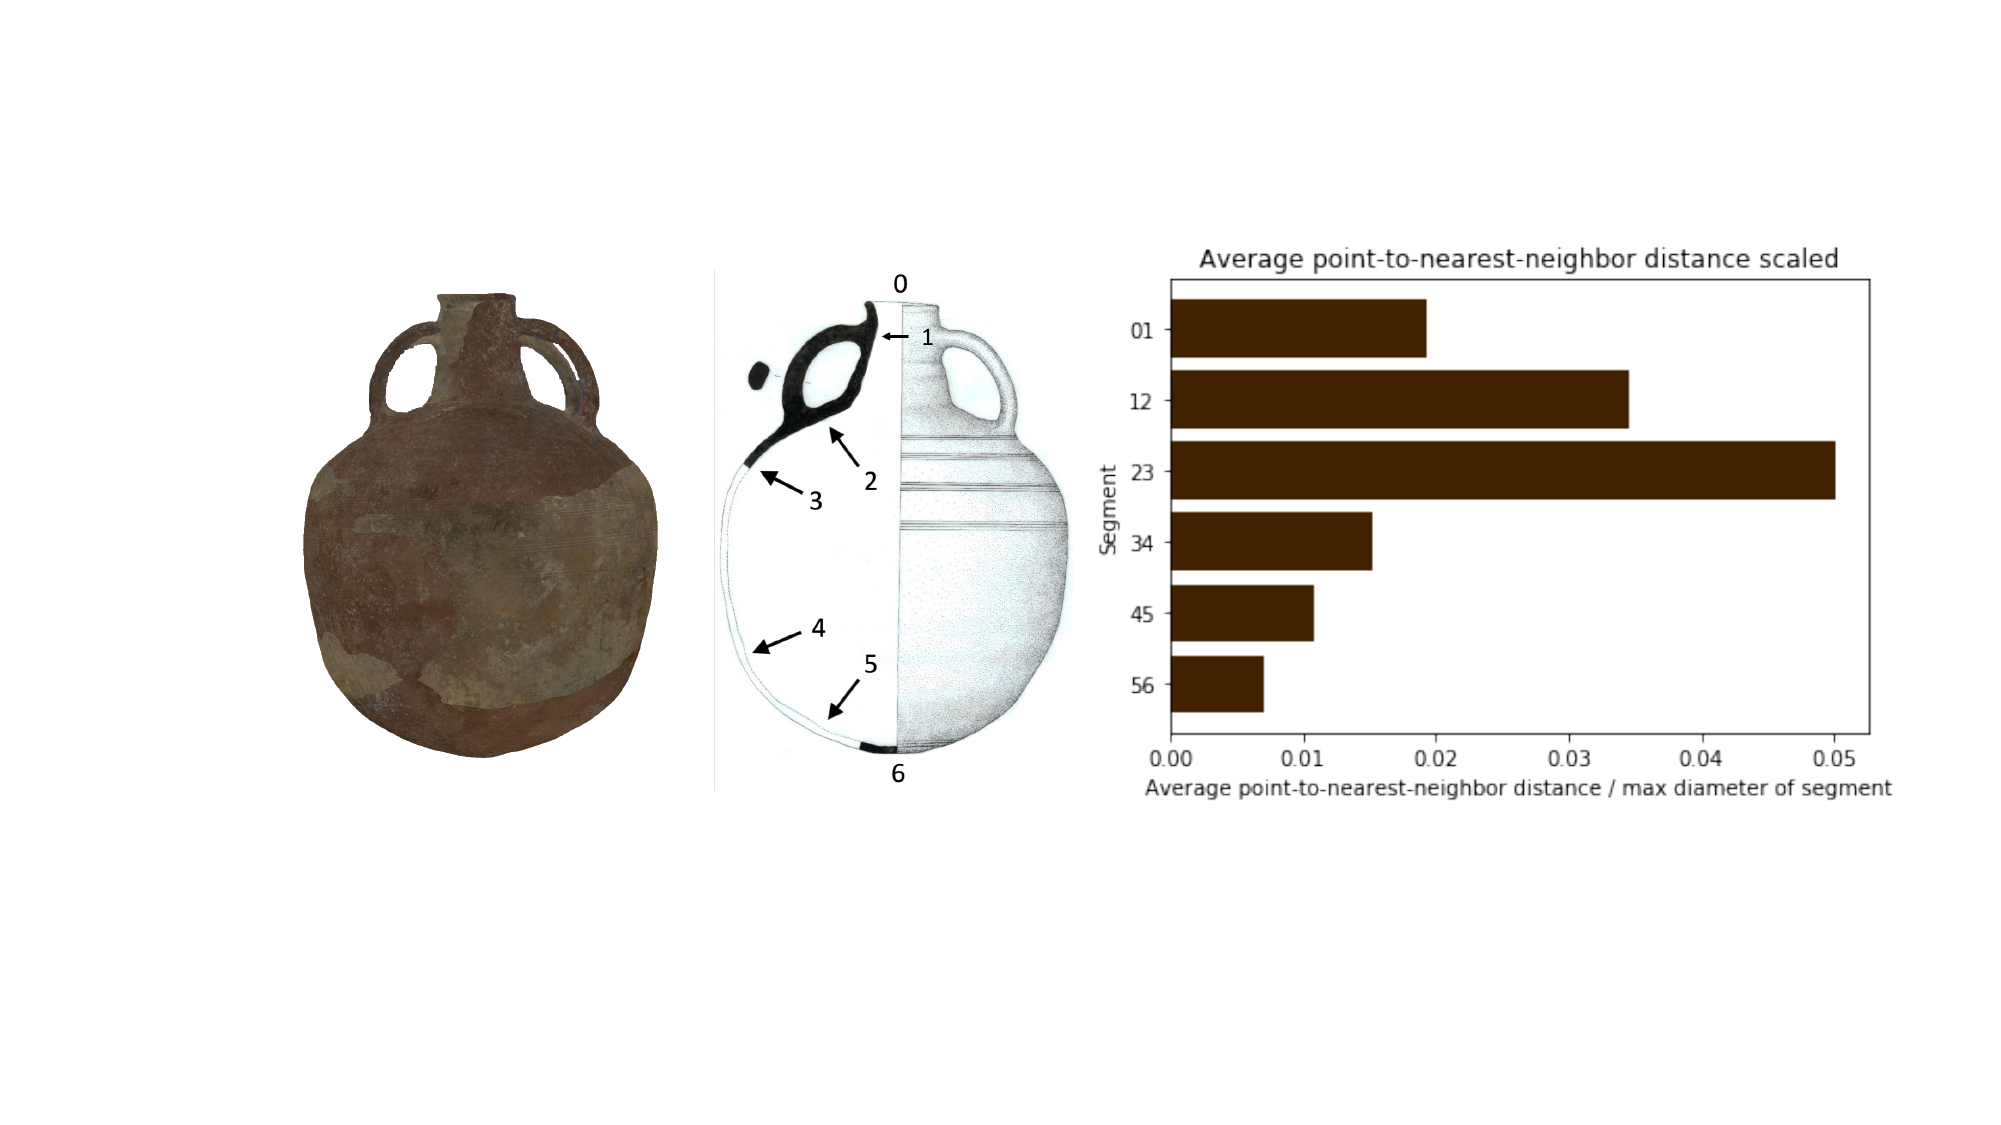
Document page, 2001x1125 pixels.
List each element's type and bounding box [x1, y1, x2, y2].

picture [1085, 233, 1907, 814]
picture [714, 270, 1073, 791]
picture [293, 277, 670, 775]
